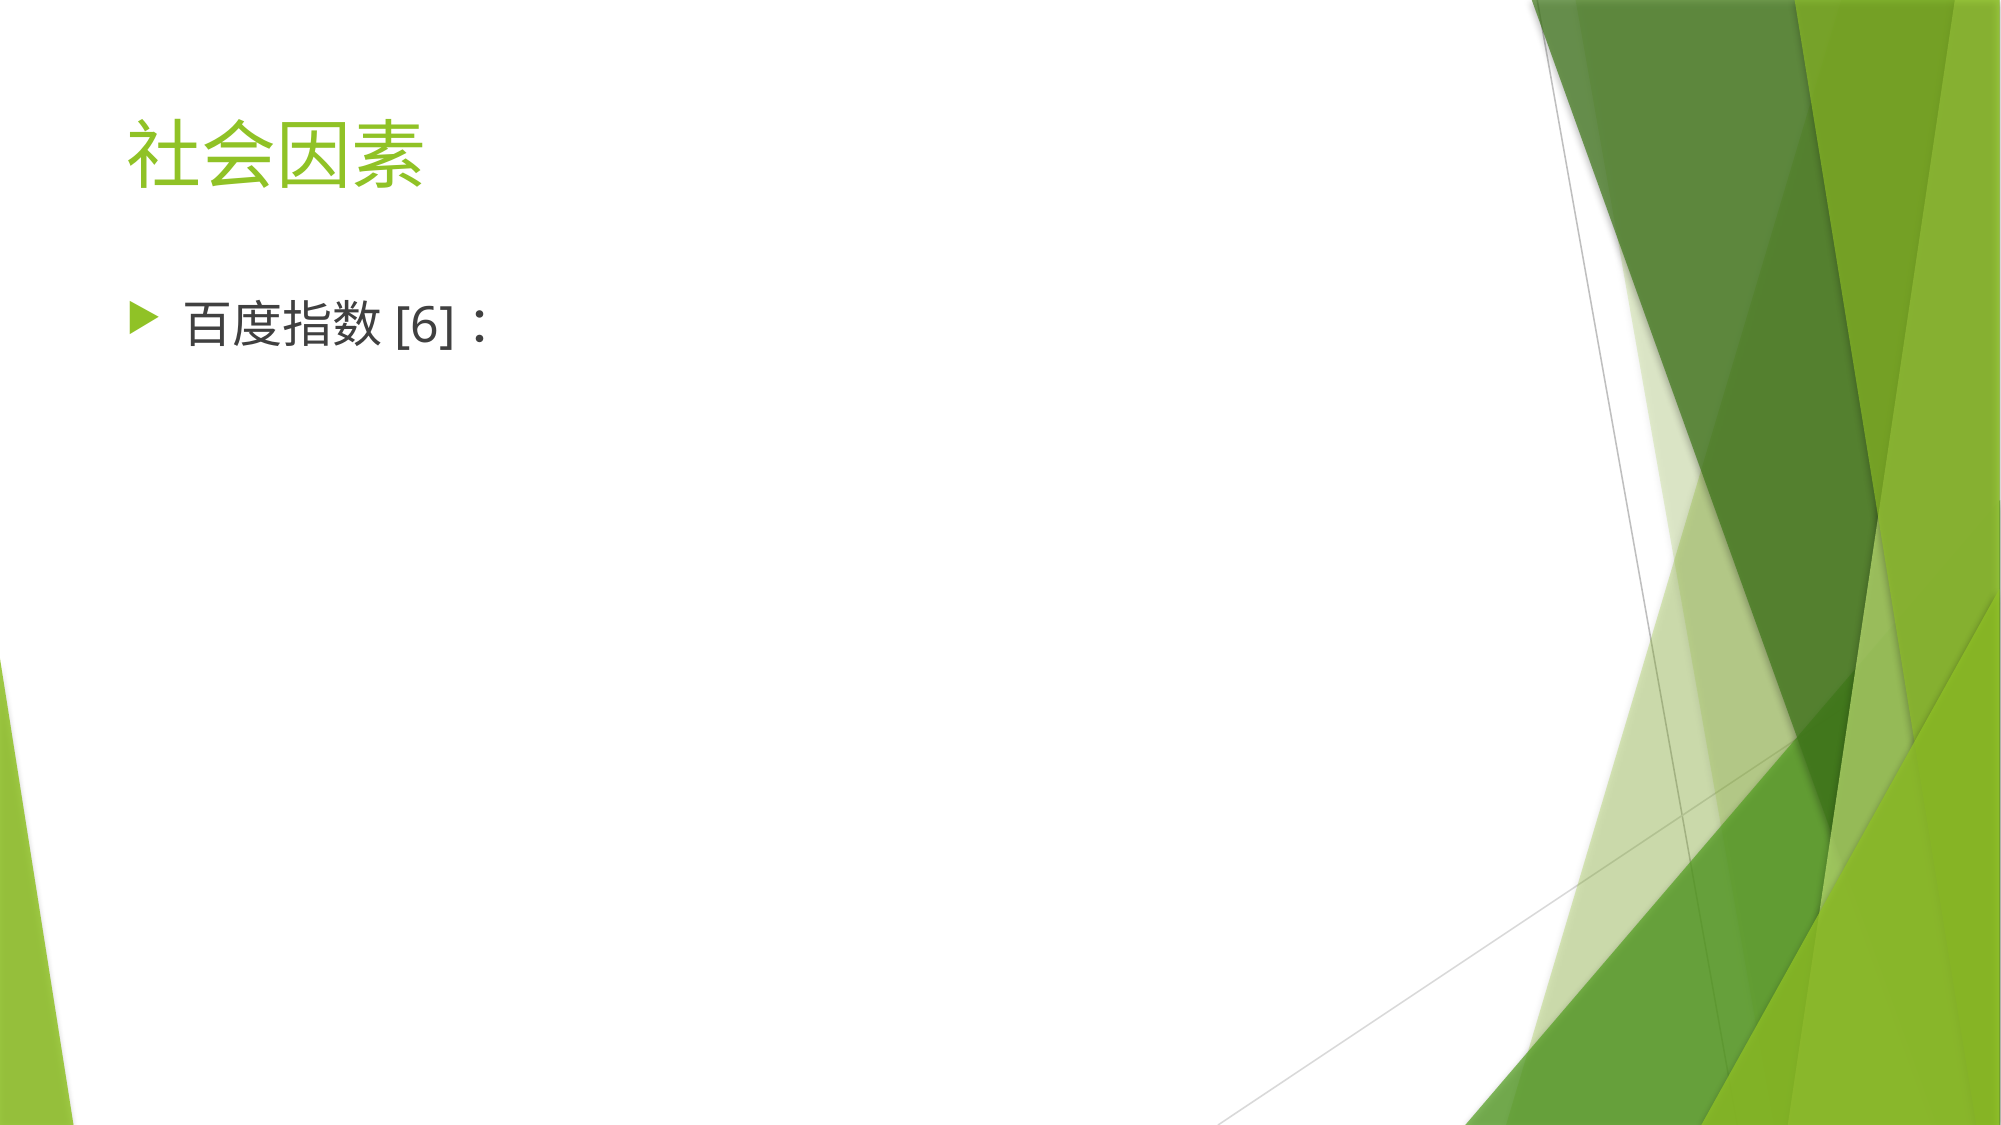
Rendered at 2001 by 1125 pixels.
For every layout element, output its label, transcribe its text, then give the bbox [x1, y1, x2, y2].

title 社会因素 [111, 99, 1522, 285]
list 百度指数[6]： [111, 285, 1522, 922]
